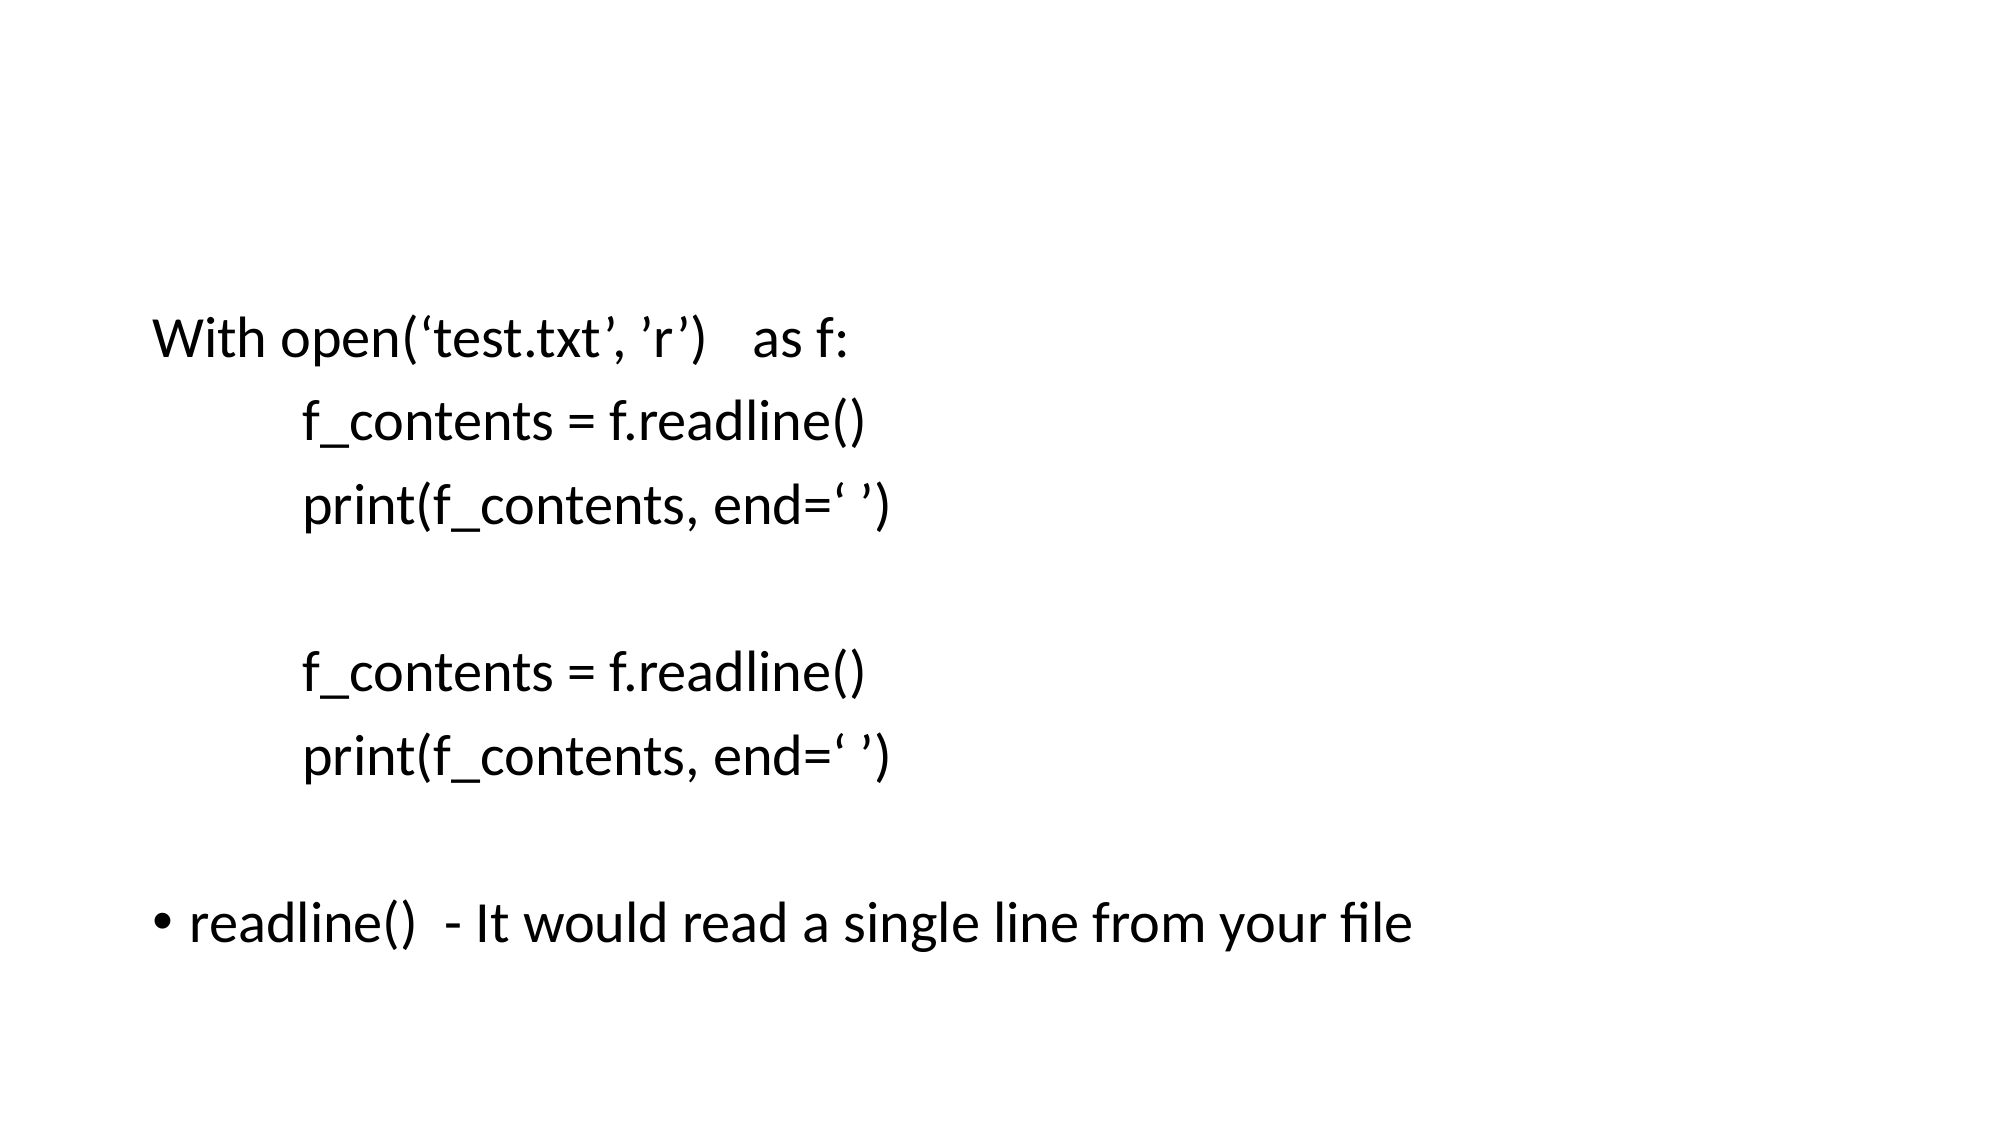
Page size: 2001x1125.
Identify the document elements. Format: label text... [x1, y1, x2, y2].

list With open(‘test.txt’, ’r’) as f: f_contents = f.readline() print(f_contents, end=‘ ’) f_contents = f.readline() print(f_contents, end=‘ ’) readline() - It would read a single line from your file [137, 299, 1863, 1014]
